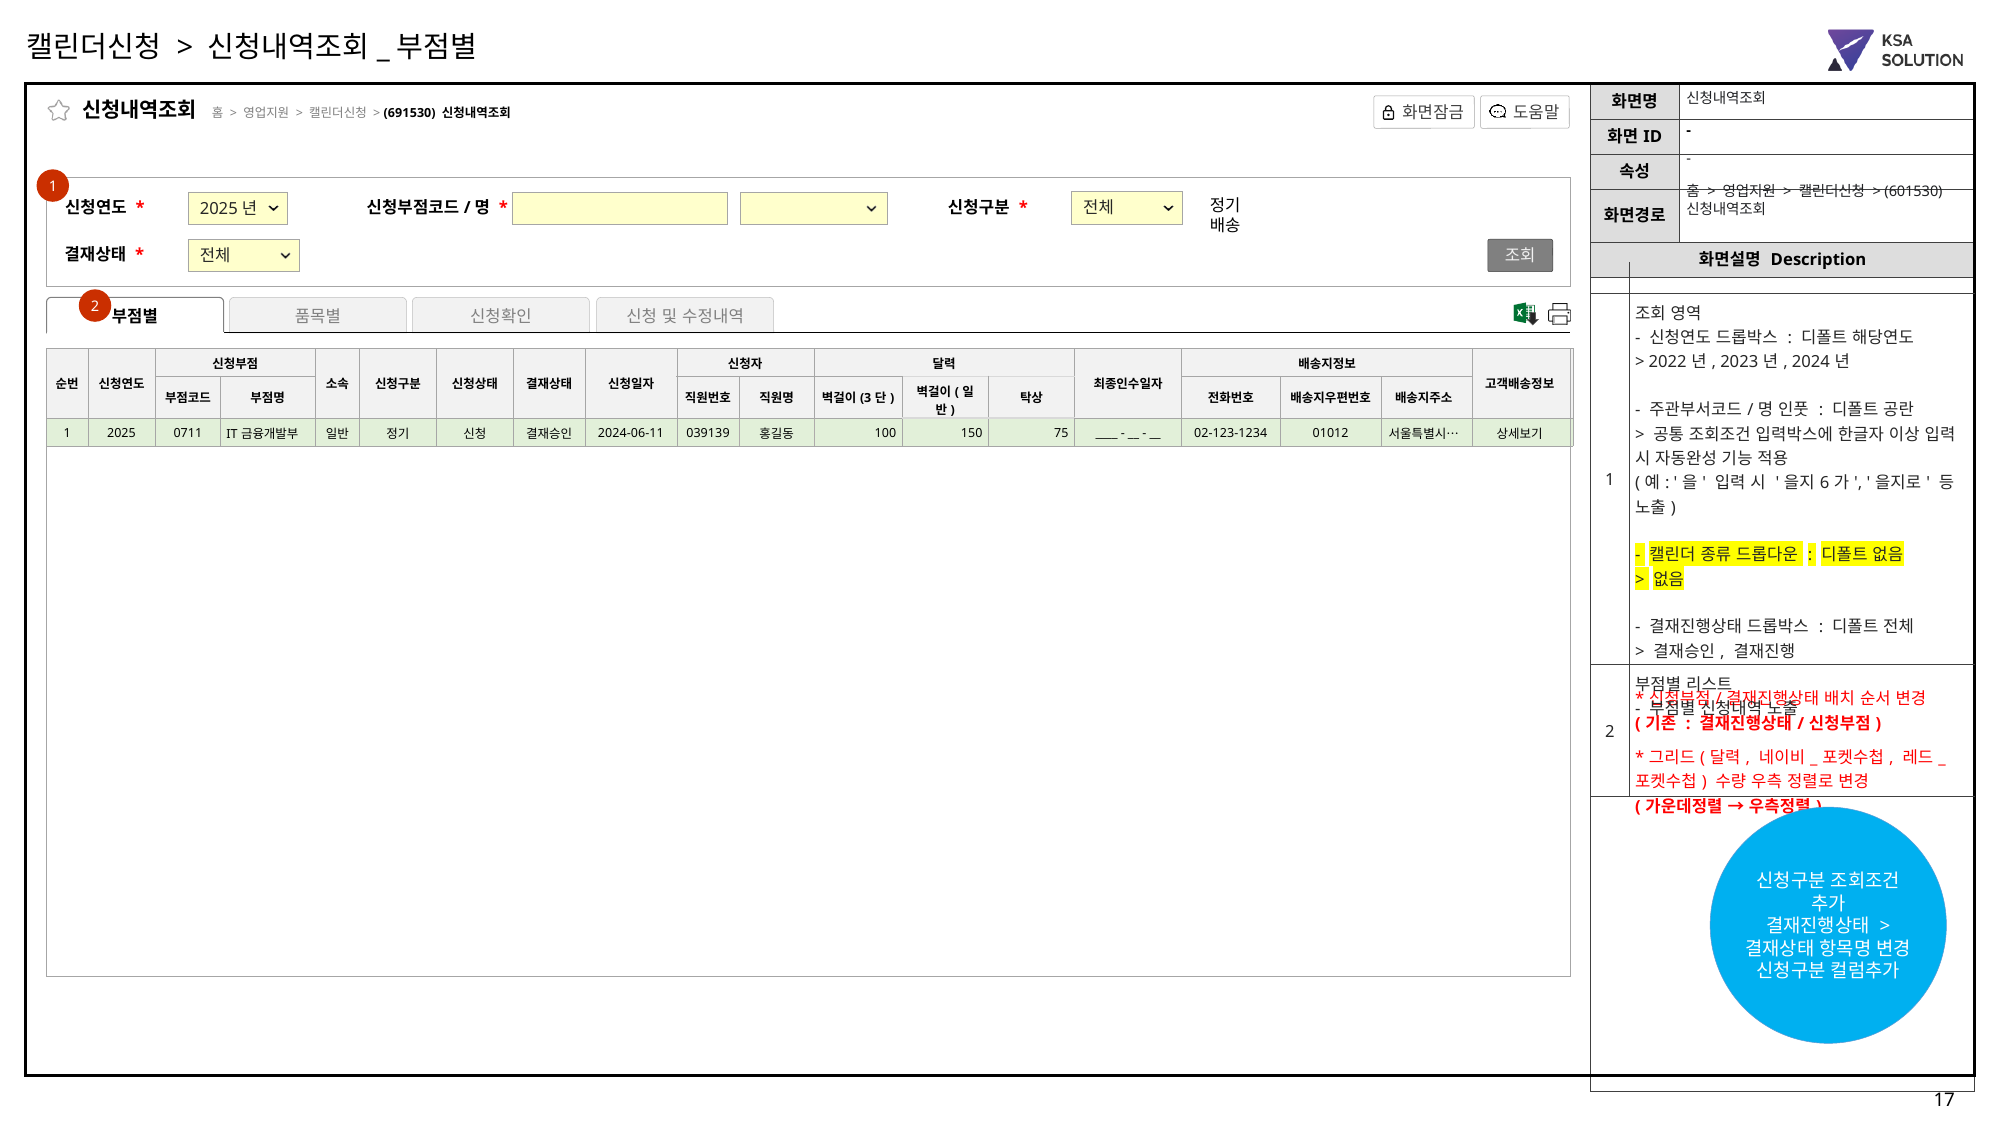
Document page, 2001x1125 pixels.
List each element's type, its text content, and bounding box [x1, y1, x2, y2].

text_box 홈 > 영업지원 > 캘린더신청 > (601530) 신청내역조회 [1680, 174, 1976, 225]
table_cell 조회 영역 - 신청연도 드롭박스 : 디폴트 해당연도 > 2022년, 2023년, 2024년 - 주관부서코드/명 인풋 : 디폴트 공란 > 공통 조회조건 입력박스에 한글자 이상 입력 시 자동완성 기능 적용 (예: '을' 입력 시 '을지6가', '을지로' 등 노출) - 캘린더 종류 드롭다운 : 디폴트 없음 > 없음 - 결재진행상태 드롭박스 : 디폴트 전체 > 결재승인, 결재진행 *신청부점/결재진행상태 배치 순서 변경 (기존 : 결재진행상태/신청부점) [1630, 294, 1975, 664]
text_box 신청부점코드/명 * [366, 196, 511, 217]
text_box 홈 > 영업지원 > 캘린더신청 > (691530) 신청내역조회 [196, 93, 1066, 131]
text_box 조회 [1486, 238, 1554, 273]
table_cell 2 [1591, 665, 1629, 796]
text_box [46, 347, 1571, 978]
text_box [740, 192, 888, 225]
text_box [1071, 191, 1183, 225]
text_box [46, 297, 224, 333]
text_box [46, 176, 1571, 287]
text_box 정기 배송 [1195, 187, 1256, 242]
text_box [47, 88, 217, 130]
text_box - [1680, 115, 1976, 142]
table_header [1591, 262, 1629, 293]
text_box 품목별 [228, 296, 408, 332]
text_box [65, 191, 288, 225]
text_box 1 [35, 168, 71, 203]
text_box 캘린더신청 > 신청내역조회_부점별 [11, 20, 493, 71]
picture [1824, 25, 1966, 73]
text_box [187, 239, 300, 272]
text_box 신청 및 수정내역 [595, 296, 775, 332]
table_cell 1 [1591, 294, 1629, 664]
text_box - [1680, 142, 1976, 174]
text_box 신청확인 [411, 296, 591, 332]
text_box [1511, 301, 1571, 325]
text_box 신청구분 * [948, 196, 1033, 217]
text_box [511, 191, 729, 226]
text_box 결재상태 * [64, 244, 149, 265]
table_header [1630, 262, 1975, 293]
text_box 신청구분 조회조건 추가 결재진행상태 > 결재상태 항목명 변경 신청구분 컬럼추가 [1709, 806, 1948, 1045]
text_box 신청내역조회 [1680, 81, 1976, 115]
picture [1489, 104, 1506, 118]
table_cell 부점별 리스트 - 부점별 신청내역 노출 *그리드(달력, 네이비_포켓수첩, 레드_포켓수첩) 수량 우측 정렬로 변경 (가운데정렬 → 우측정렬) [1630, 665, 1975, 796]
text_box 2 [80, 288, 111, 297]
